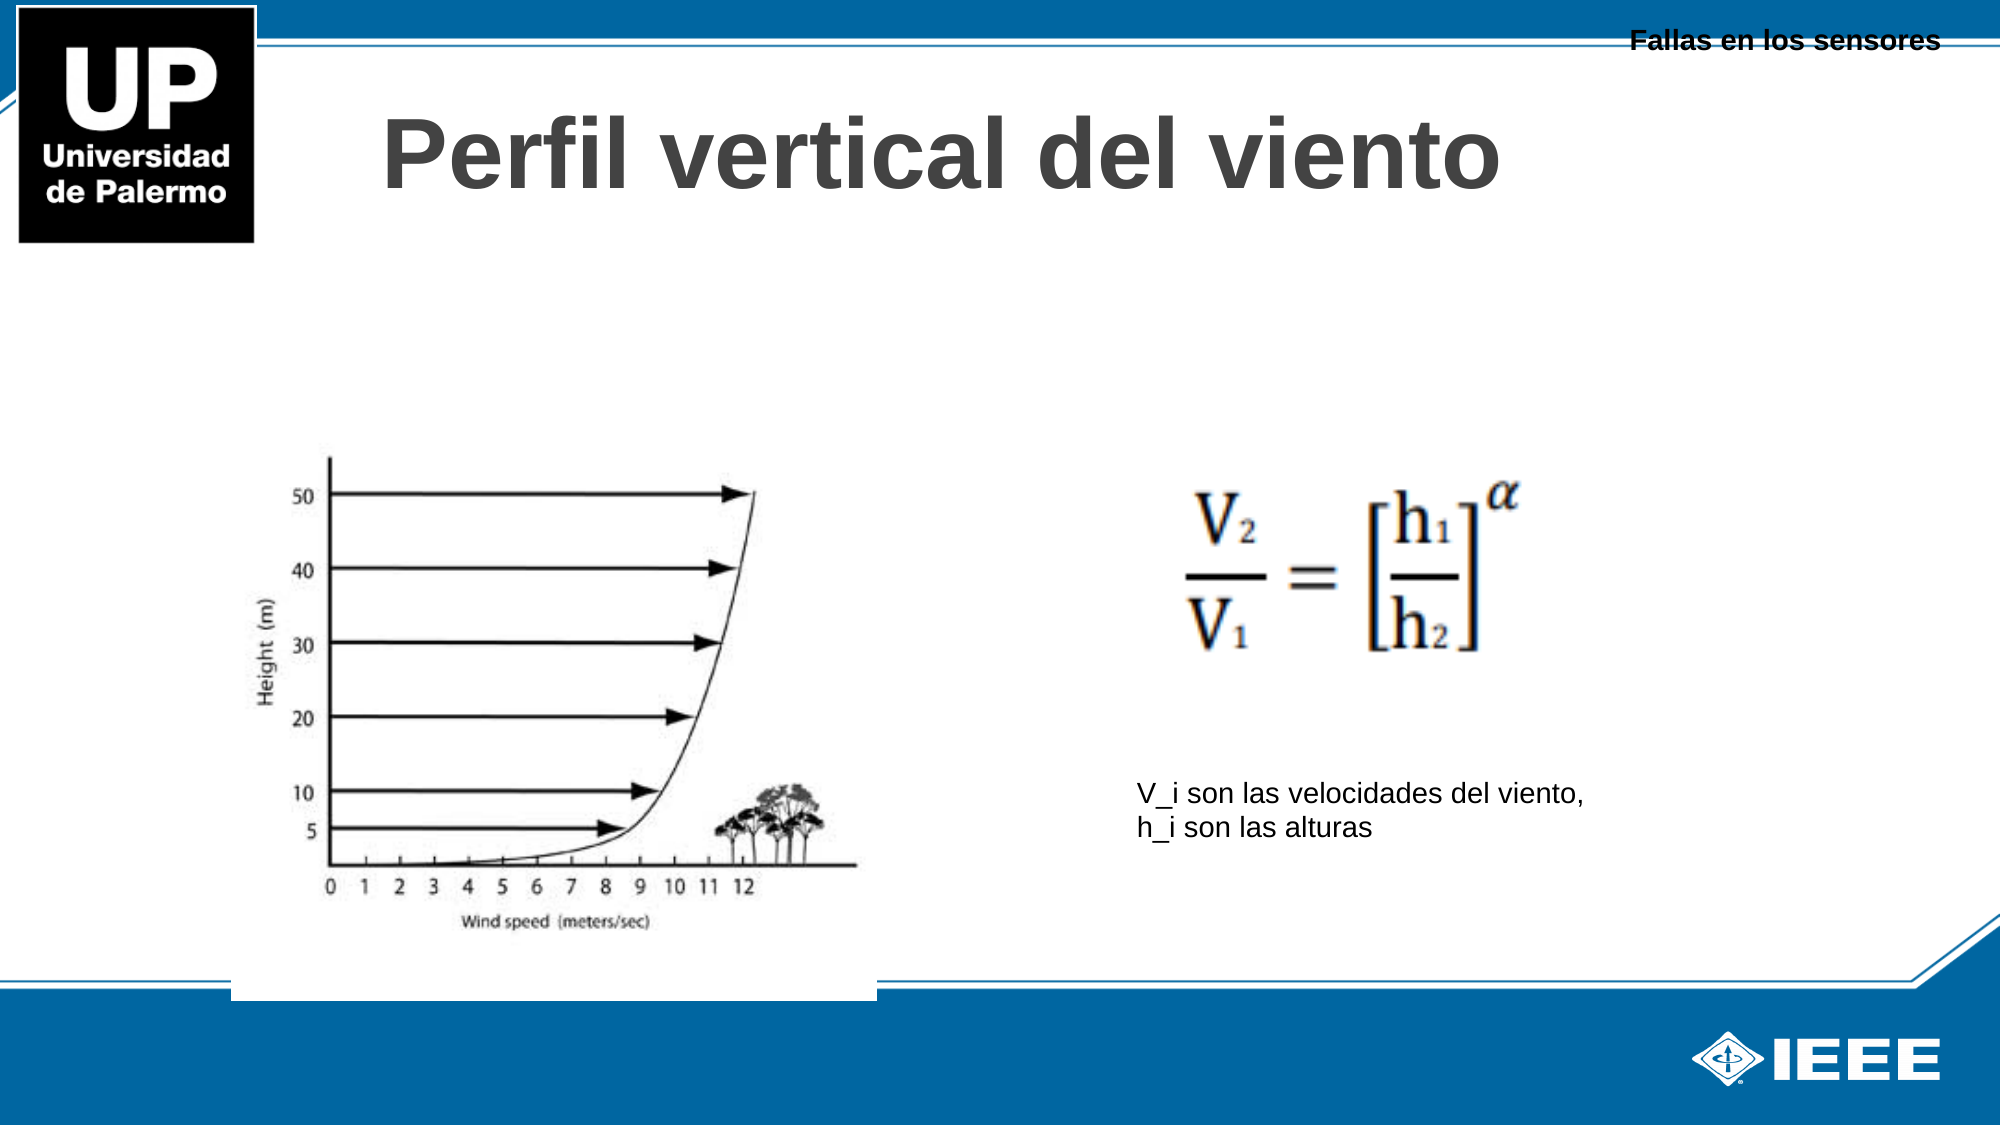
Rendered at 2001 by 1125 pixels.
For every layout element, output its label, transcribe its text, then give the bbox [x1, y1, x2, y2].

text_box V_i son las velocidades del viento, h_i son las alturas [1121, 758, 1748, 854]
text_box Perfil vertical del viento [321, 73, 1564, 179]
picture [1162, 454, 1553, 671]
picture [0, 355, 2000, 1125]
text_box Fallas en los sensores [1614, 5, 2000, 74]
picture [0, 0, 2000, 246]
